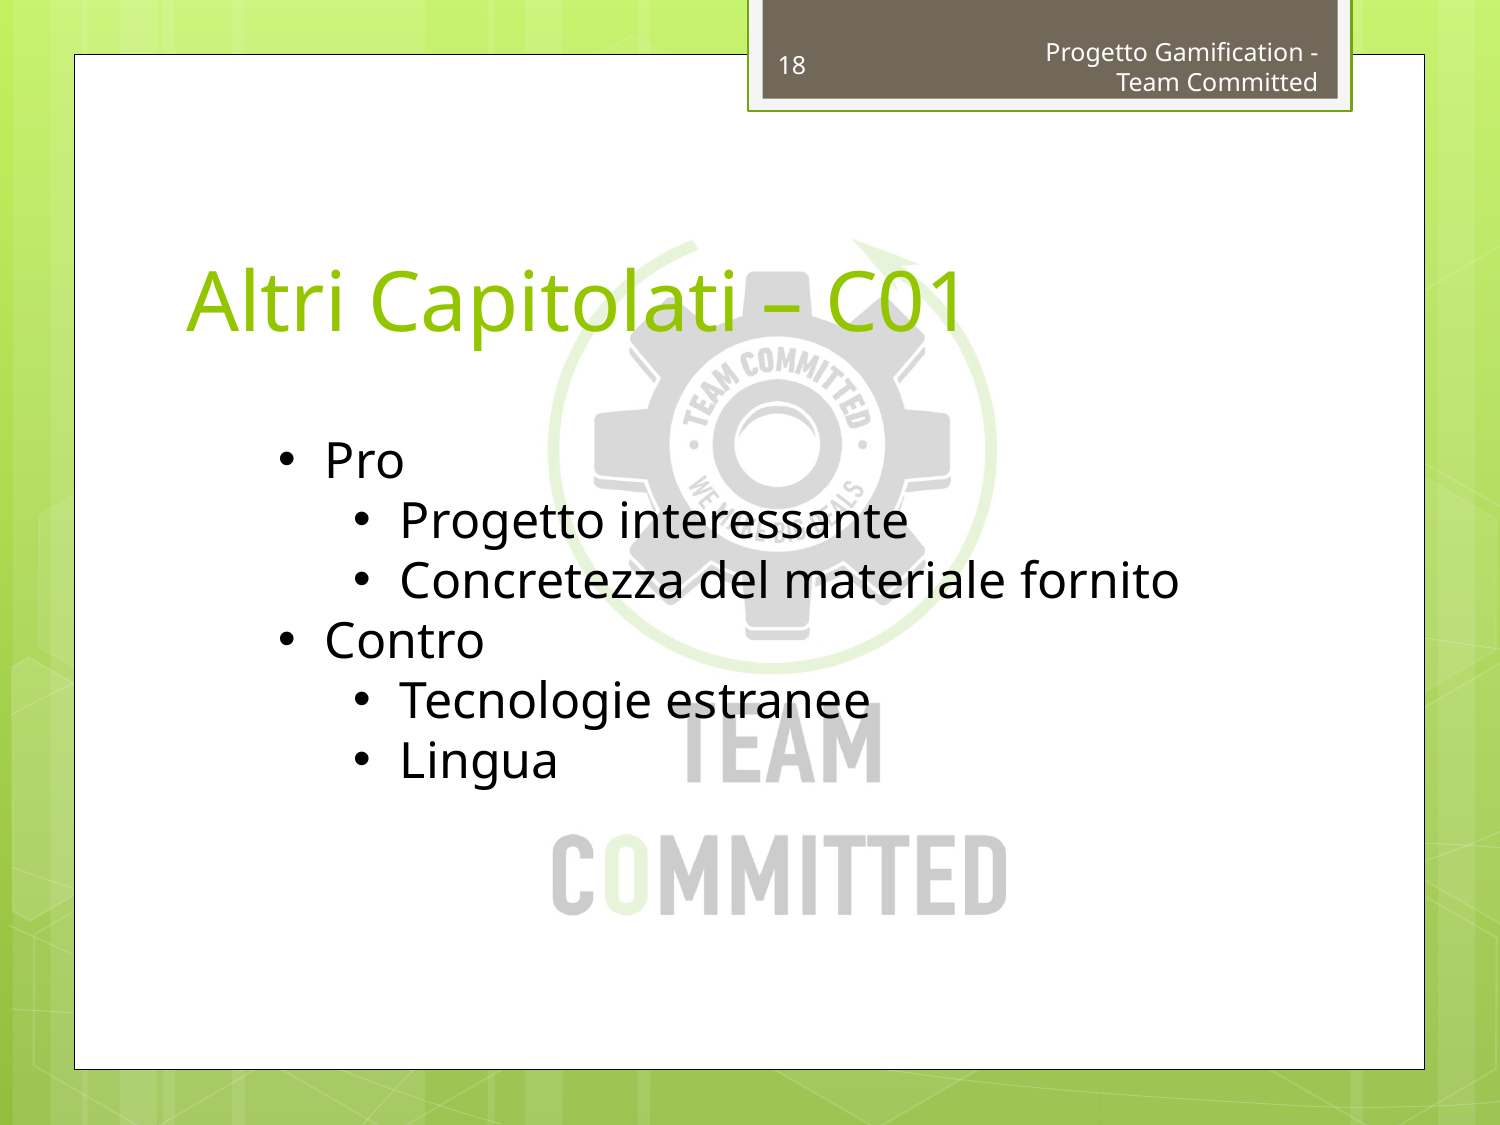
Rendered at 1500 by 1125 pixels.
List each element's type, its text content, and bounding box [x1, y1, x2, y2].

slide_number 18 [762, 36, 982, 97]
picture [450, 207, 1070, 960]
slide_number Progetto Gamification - Team Committed [983, 36, 1334, 97]
title Altri Capitolati – C01 [171, 168, 1324, 357]
text_box Pro Progetto interessante Concretezza del materiale fornito Contro Tecnologie estranee Lingua [263, 420, 445, 796]
text_box Pro Progetto interessante Concretezza del materiale fornito Contro Tecnologie estranee Lingua [1074, 420, 1196, 796]
